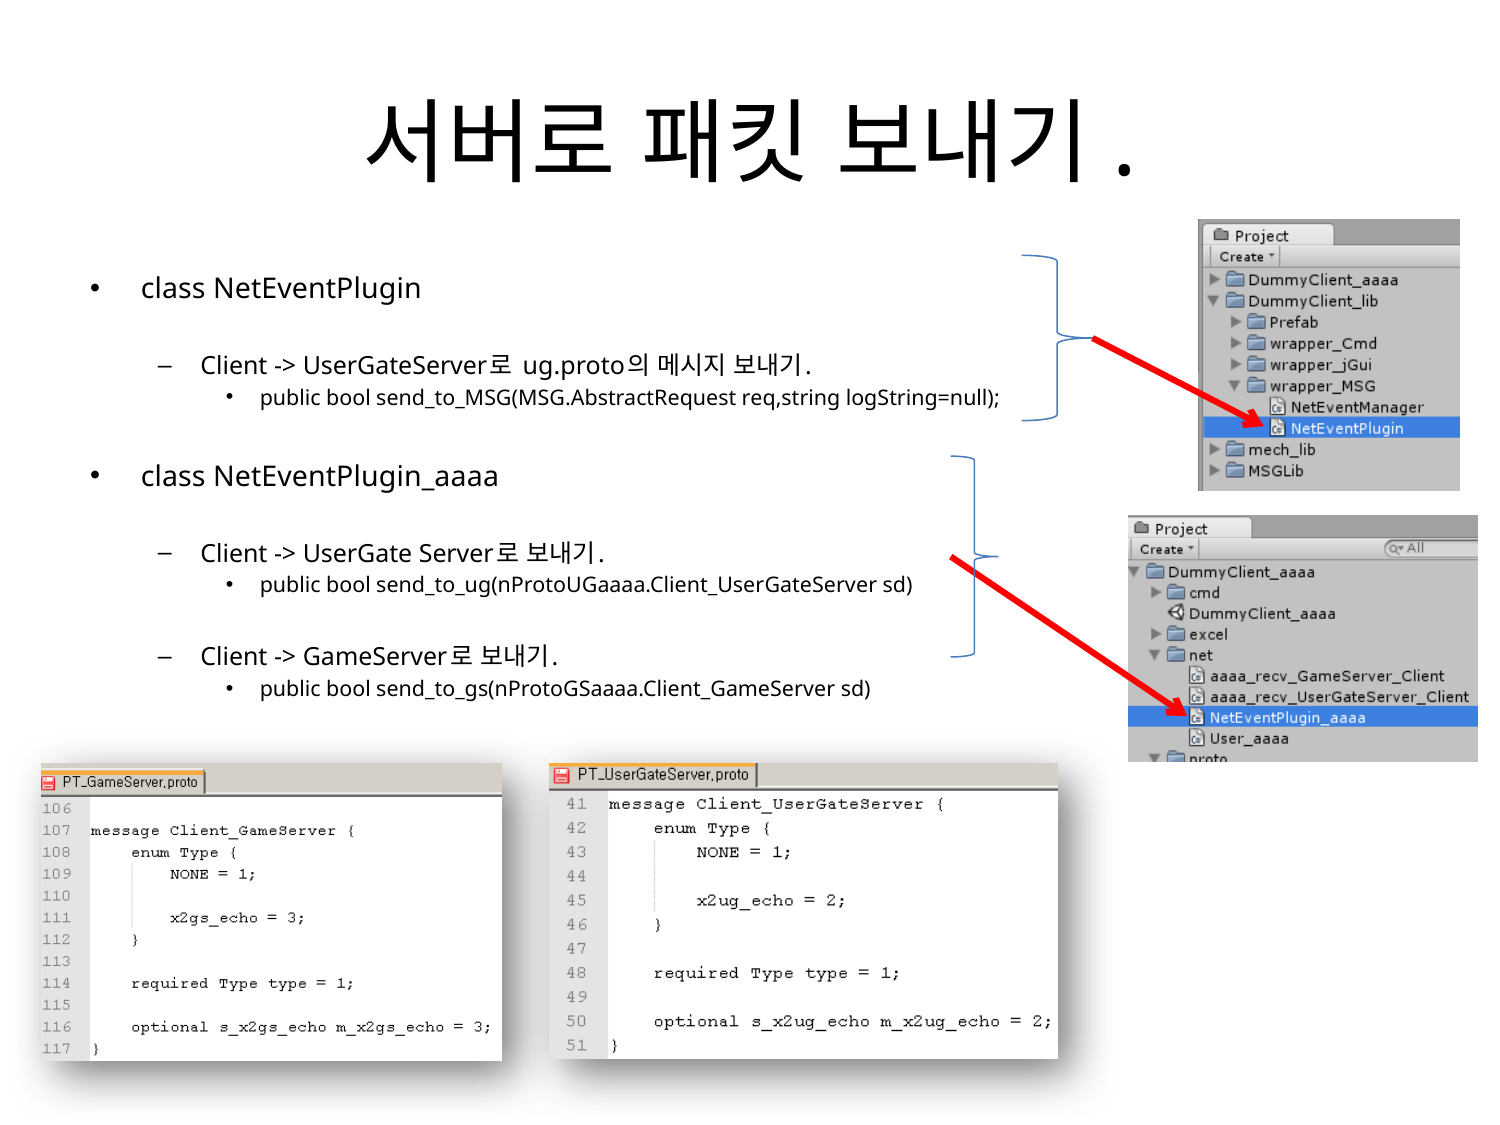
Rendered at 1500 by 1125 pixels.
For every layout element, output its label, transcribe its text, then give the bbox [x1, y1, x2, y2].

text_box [1092, 337, 1264, 427]
picture [40, 762, 502, 1061]
picture [1198, 219, 1460, 492]
picture [548, 763, 1058, 1059]
text_box [950, 455, 996, 658]
title 서버로 패킷 보내기. [75, 45, 1425, 233]
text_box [997, 556, 1188, 717]
list class NetEventPlugin Client -> UserGateServer로 ug.proto의 메시지 보내기. public bool send_to_MSG(MSG.AbstractRequest req,string logString=null); class NetEventPlugin_aaaa Client -> UserGate Server로 보내기. public bool send_to_ug(nProtoUGaaaa.Client_UserGateServer sd) Client -> GameServer로 보내기. public bool send_to_gs(nProtoGSaaaa.Client_GameServer sd) . [75, 262, 1425, 1005]
text_box [1021, 254, 1091, 422]
picture [1127, 514, 1478, 763]
